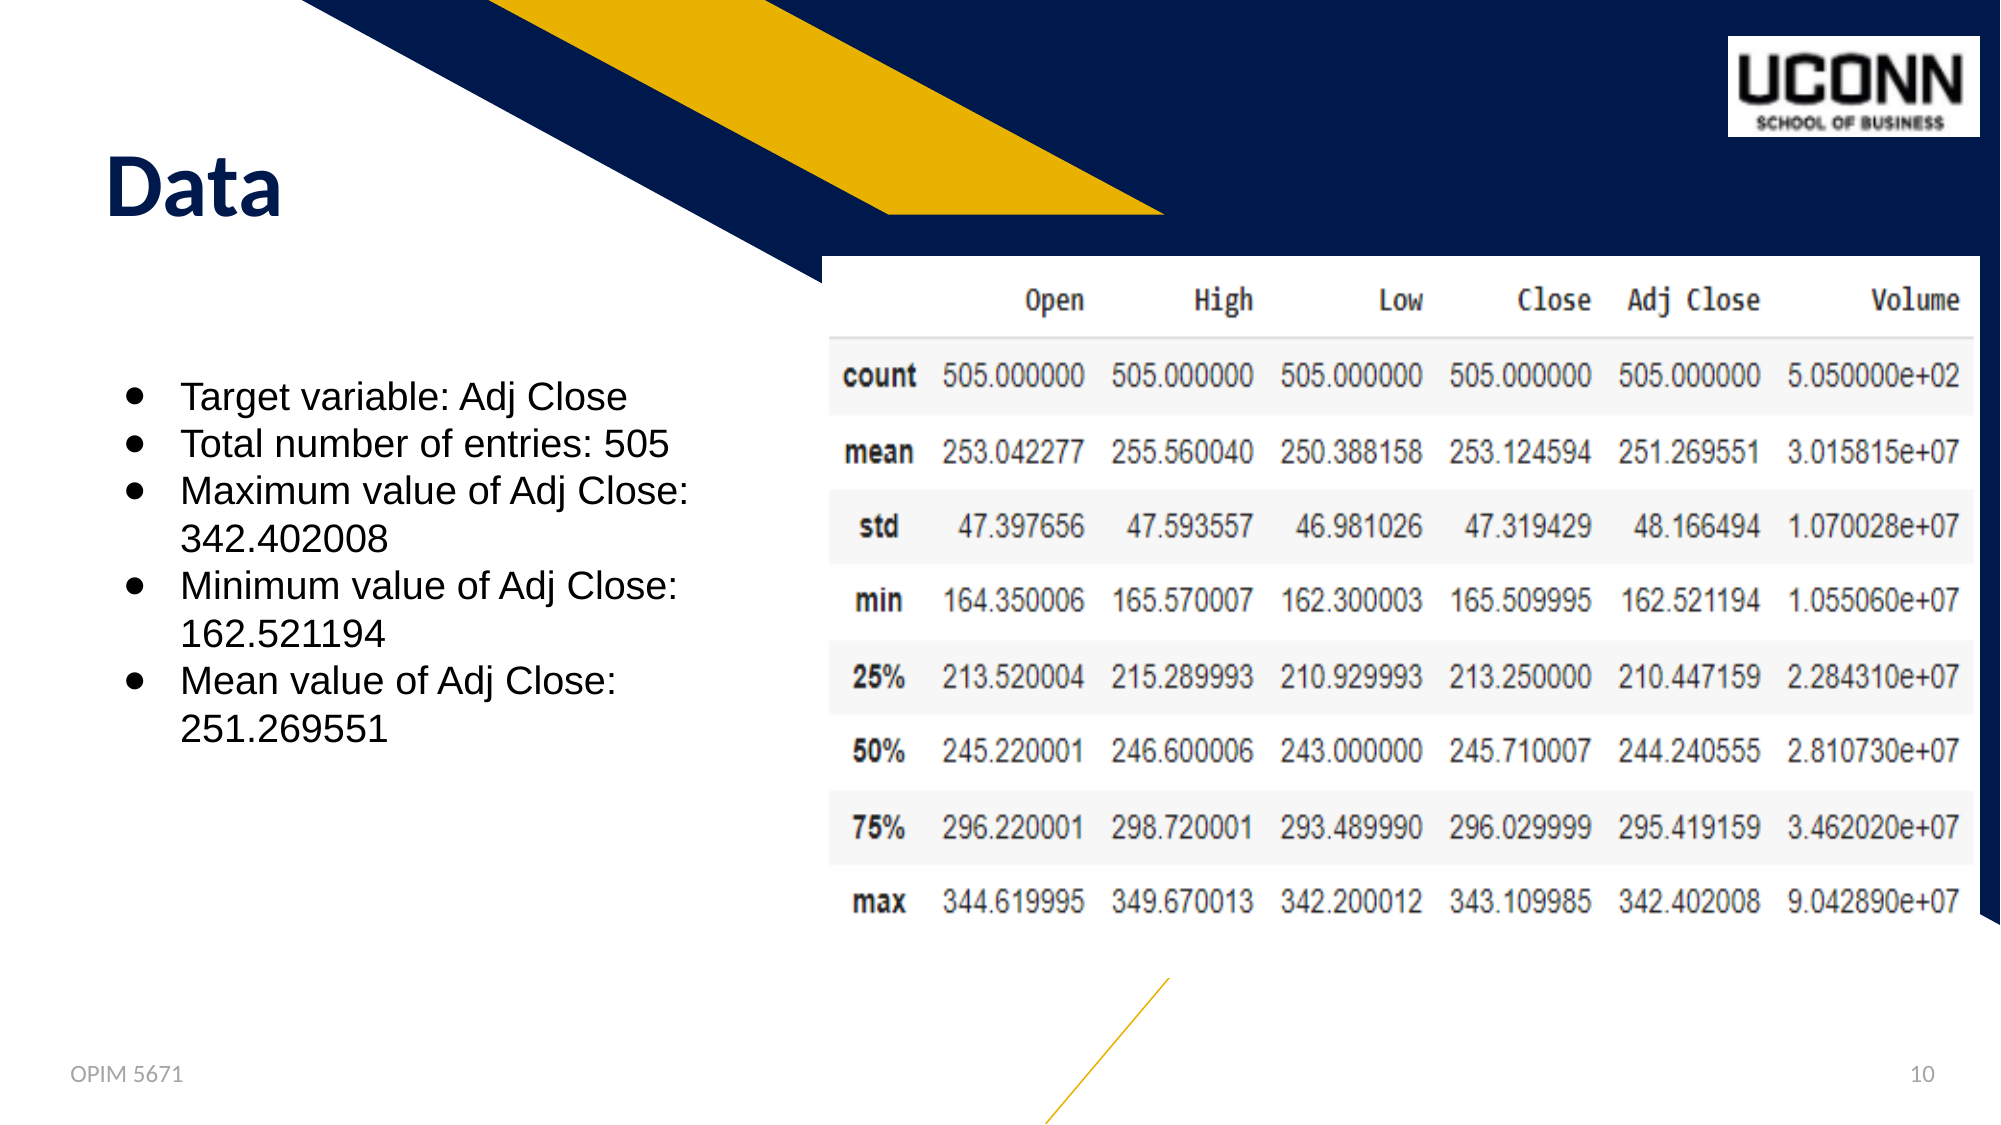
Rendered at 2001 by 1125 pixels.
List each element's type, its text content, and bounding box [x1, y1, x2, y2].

slide_number 10 [1828, 1042, 1950, 1103]
picture [1728, 36, 1980, 138]
footer OPIM 5671 [55, 1042, 731, 1103]
picture [821, 256, 1980, 979]
text_box Target variable: Adj Close Total number of entries: 505 Maximum value of Adj Close: 342.402008 Minimum value of Adj Close: 162.521194 Mean value of Adj Close: 251.269551 [90, 355, 742, 766]
title Data [90, 36, 1295, 237]
